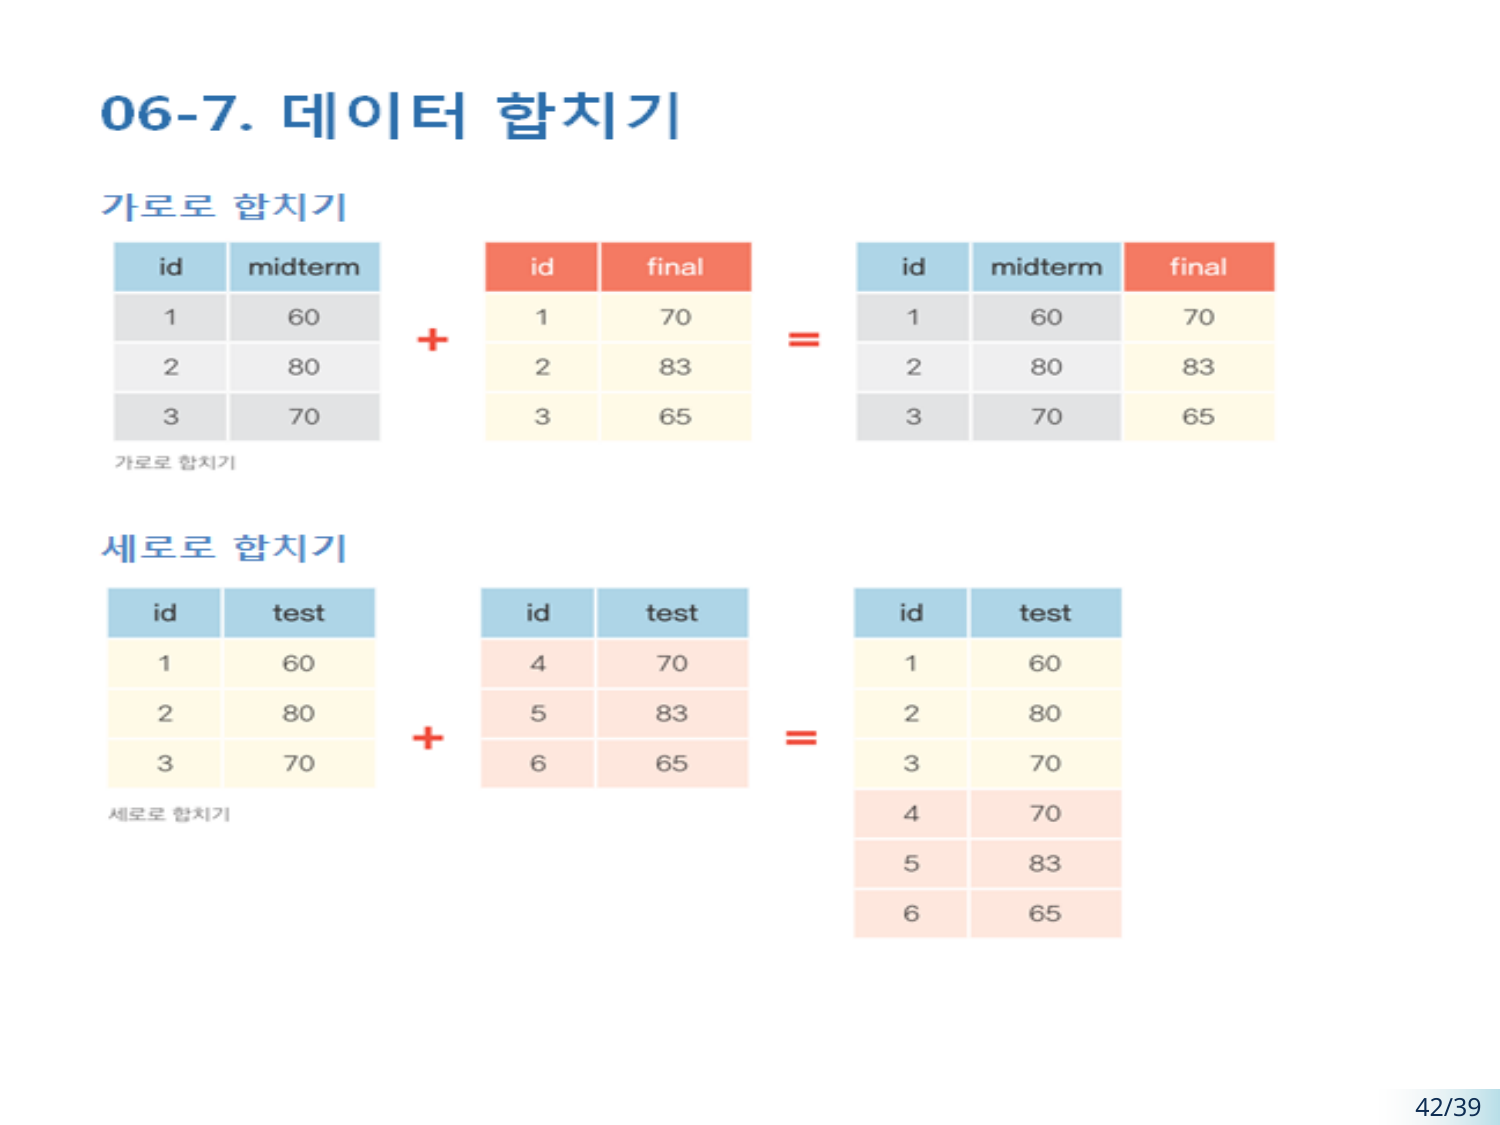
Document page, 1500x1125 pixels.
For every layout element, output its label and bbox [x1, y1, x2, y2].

picture [70, 74, 1356, 962]
